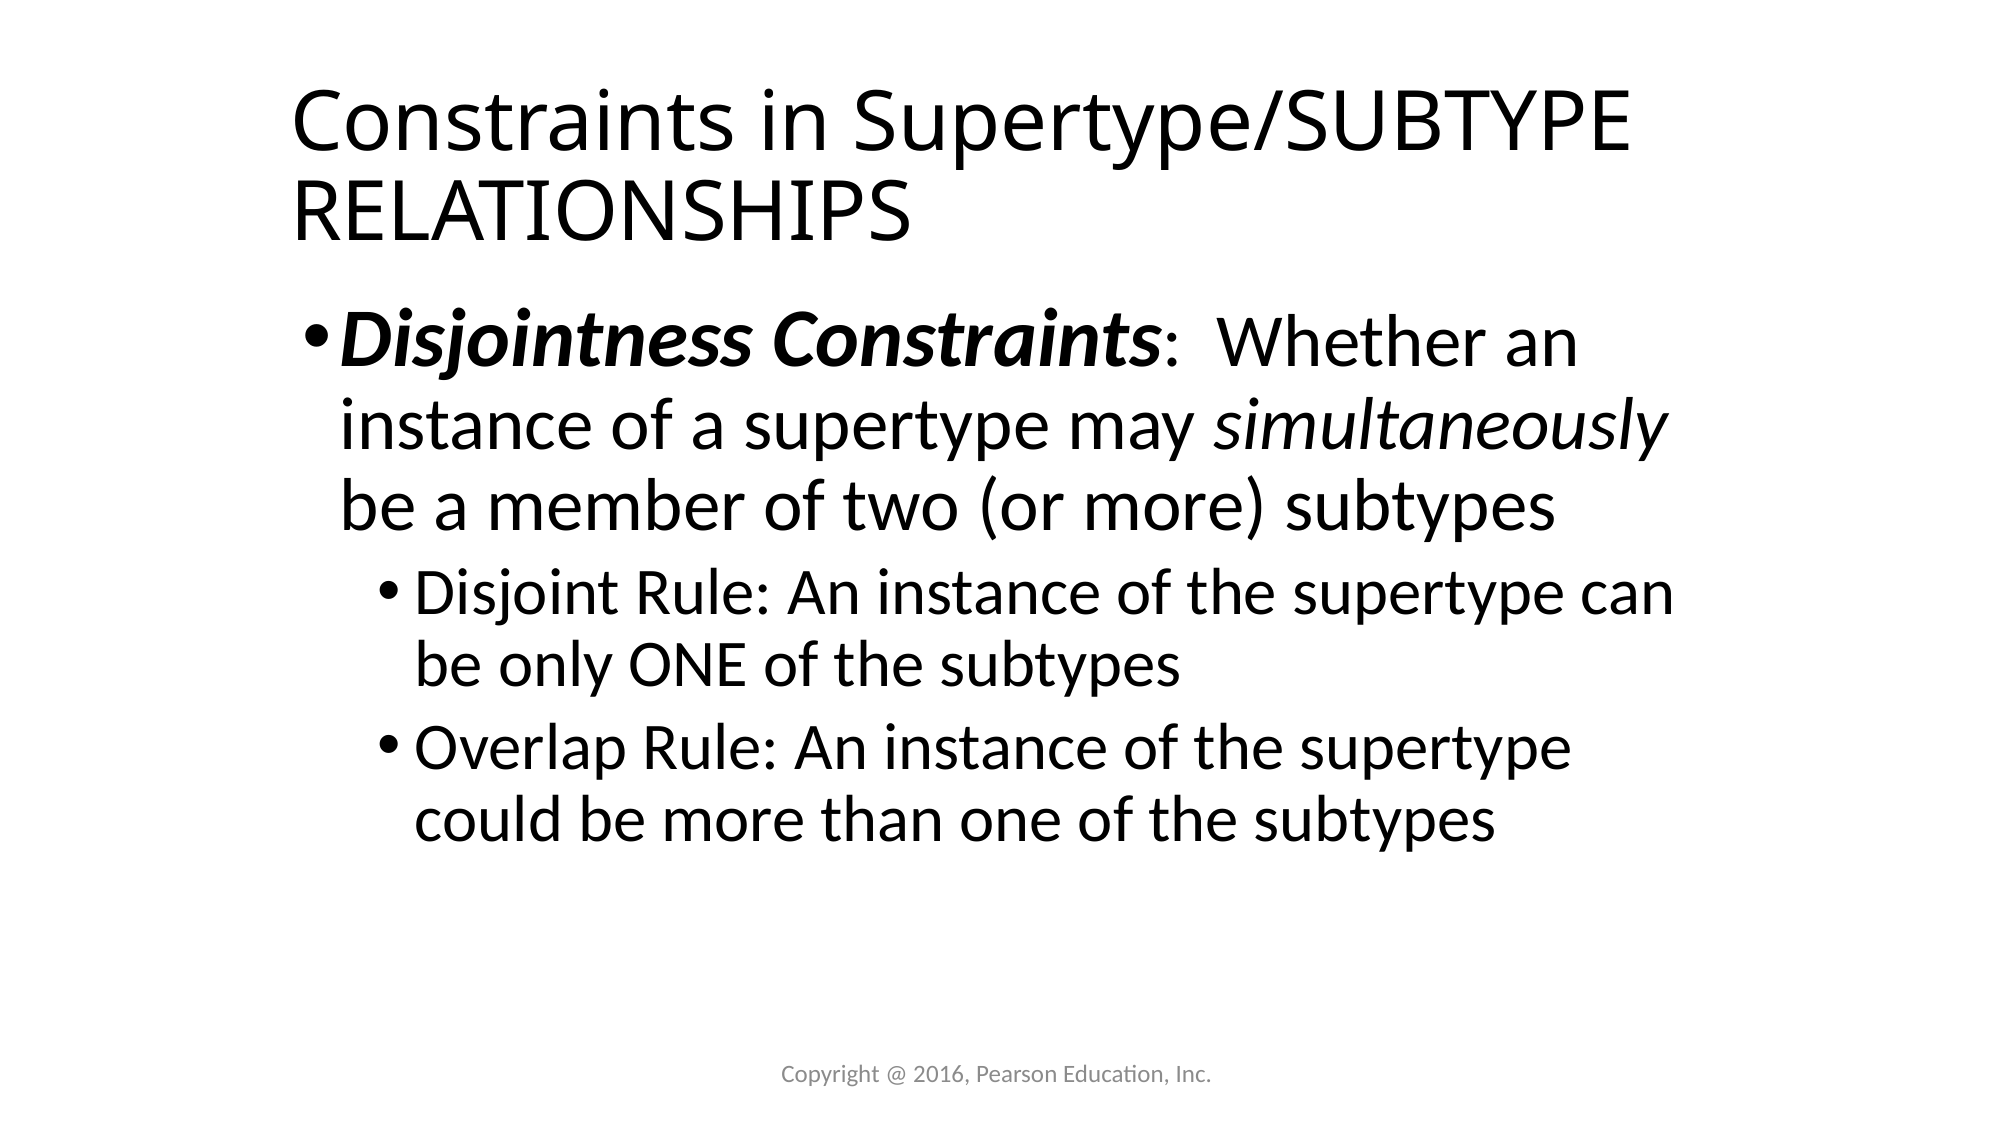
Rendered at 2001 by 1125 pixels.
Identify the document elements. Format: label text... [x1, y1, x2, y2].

footer Copyright @ 2016, Pearson Education, Inc. [662, 1042, 1338, 1103]
title Constraints in Supertype/SUBTYPE RELATIONSHIPS [275, 99, 1750, 238]
list Disjointness Constraints: Whether an instance of a supertype may simultaneously be a member of two (or more) subtypes Disjoint Rule: An instance of the supertype can be only ONE of the subtypes Overlap Rule: An instance of the supertype could be more than one of the subtypes [287, 287, 1713, 1030]
